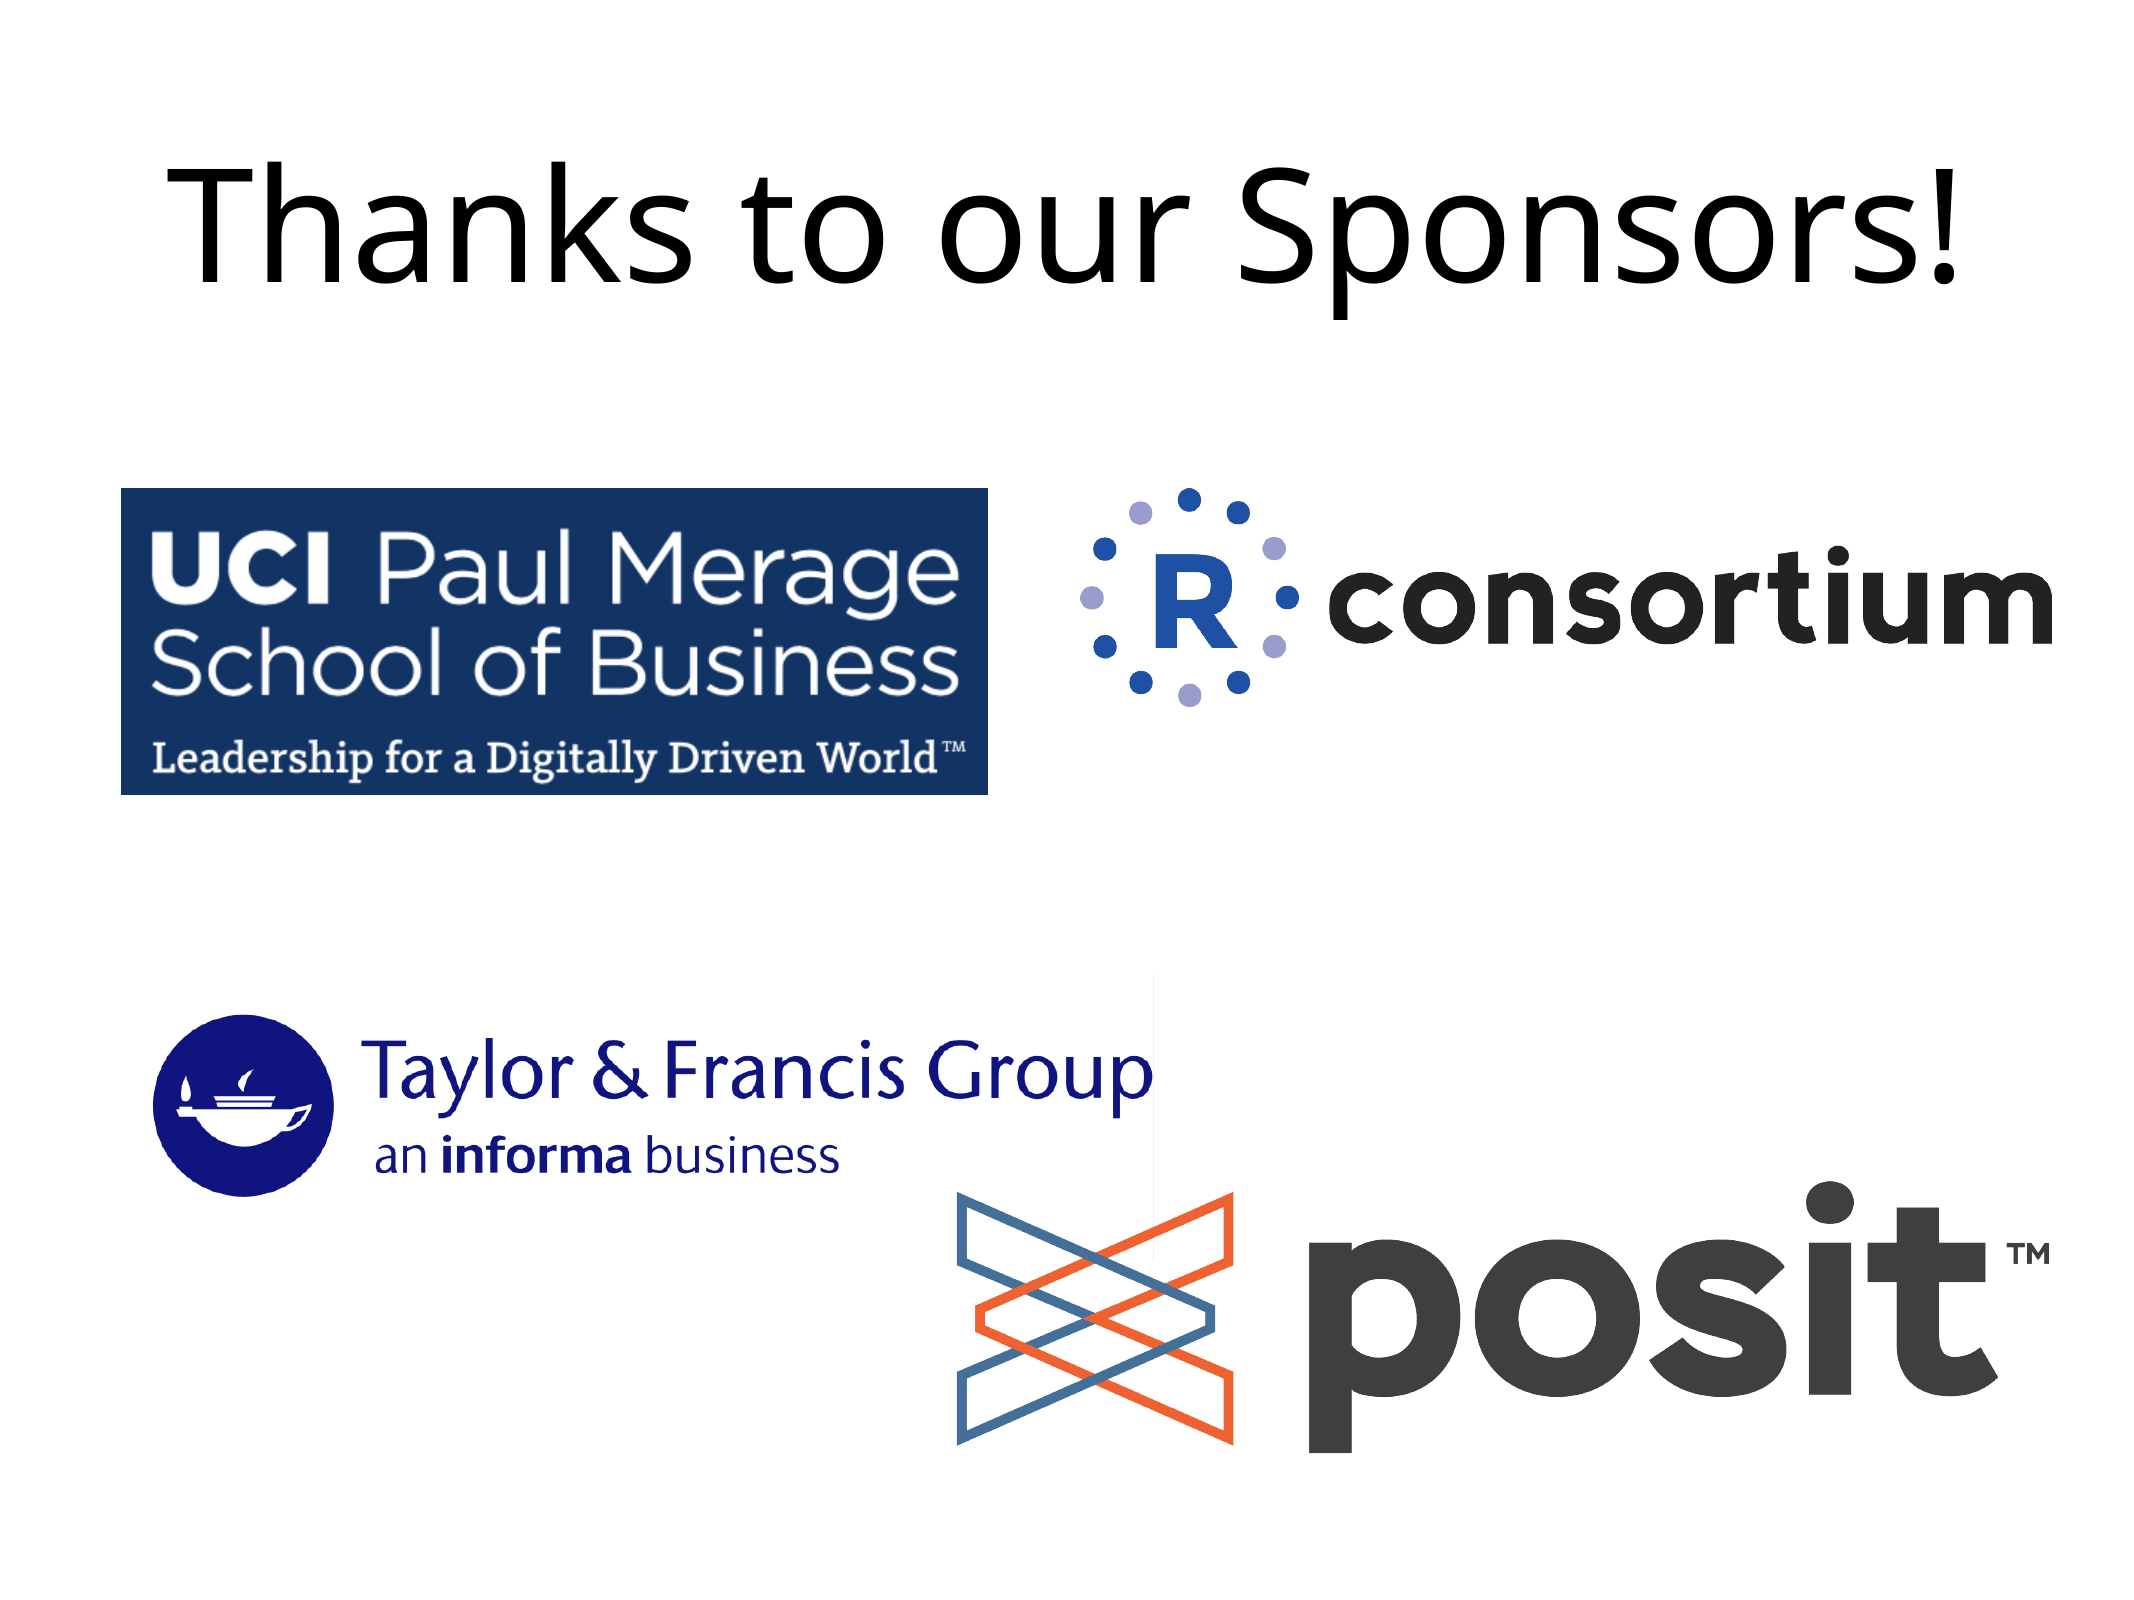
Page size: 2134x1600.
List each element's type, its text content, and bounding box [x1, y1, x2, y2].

picture [1080, 487, 2052, 707]
title Thanks to our Sponsors! [155, 41, 1978, 397]
picture [121, 974, 2052, 1460]
picture [121, 487, 988, 795]
